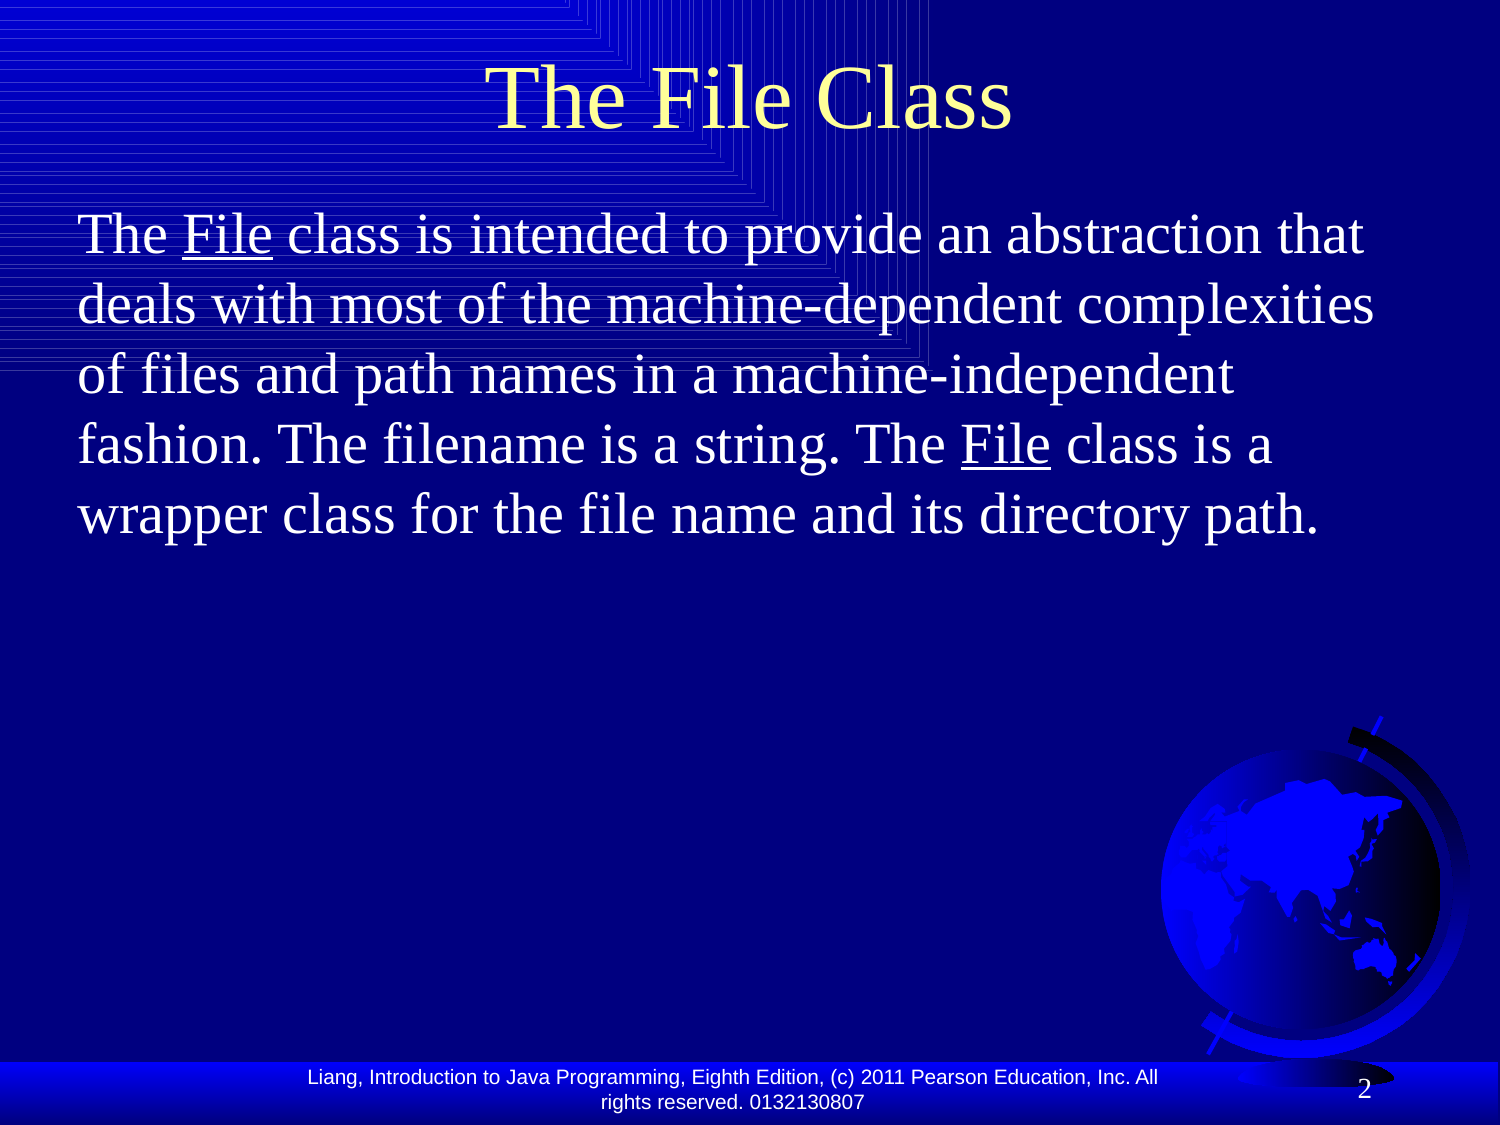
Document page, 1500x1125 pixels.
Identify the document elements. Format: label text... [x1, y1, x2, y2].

list The File class is intended to provide an abstraction that deals with most of the machine-dependent complexities of files and path names in a machine-independent fashion. The filename is a string. The File class is a wrapper class for the file name and its directory path. [62, 187, 1438, 563]
slide_number 2 [1074, 1049, 1388, 1125]
title The File Class [112, 24, 1388, 160]
